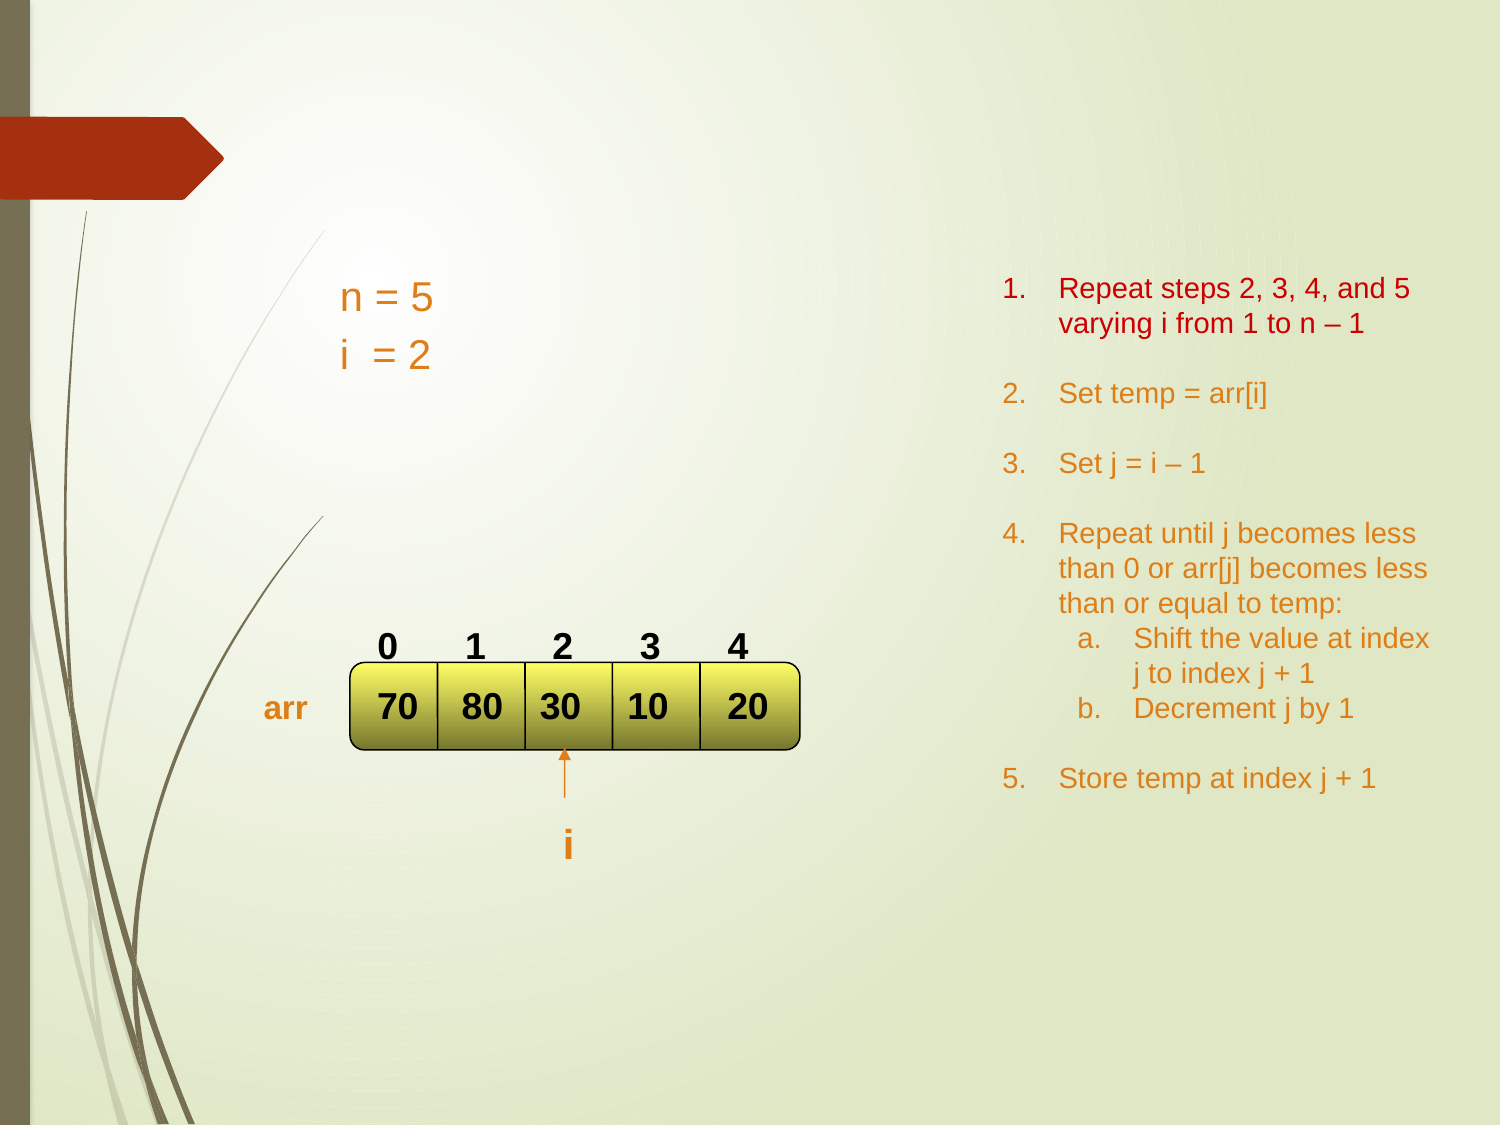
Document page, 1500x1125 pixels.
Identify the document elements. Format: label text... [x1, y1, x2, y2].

text_box n = 5 i = 2 [250, 262, 963, 950]
text_box 4 [712, 614, 764, 674]
text_box [438, 662, 525, 750]
text_box arr [248, 678, 324, 734]
text_box 1 [450, 614, 501, 674]
text_box [526, 662, 612, 750]
text_box i [548, 810, 590, 875]
text_box Repeat steps 2, 3, 4, and 5 varying i from 1 to n – 1 Set temp = arr[i] Set j = i – 1 Repeat until j becomes less than 0 or arr[j] becomes less than or equal to temp: Shift the value at index j to index j + 1 Decrement j by 1 Store temp at index j + 1 [987, 262, 1450, 907]
text_box 80 [446, 674, 523, 735]
text_box [558, 747, 571, 798]
text_box 30 [524, 674, 601, 735]
text_box [349, 662, 437, 750]
text_box 0 [362, 614, 414, 674]
text_box 3 [625, 614, 676, 674]
text_box 2 [537, 614, 589, 674]
text_box 70 [362, 674, 439, 735]
text_box [613, 662, 800, 750]
text_box 20 [712, 674, 789, 735]
text_box 10 [612, 674, 689, 735]
